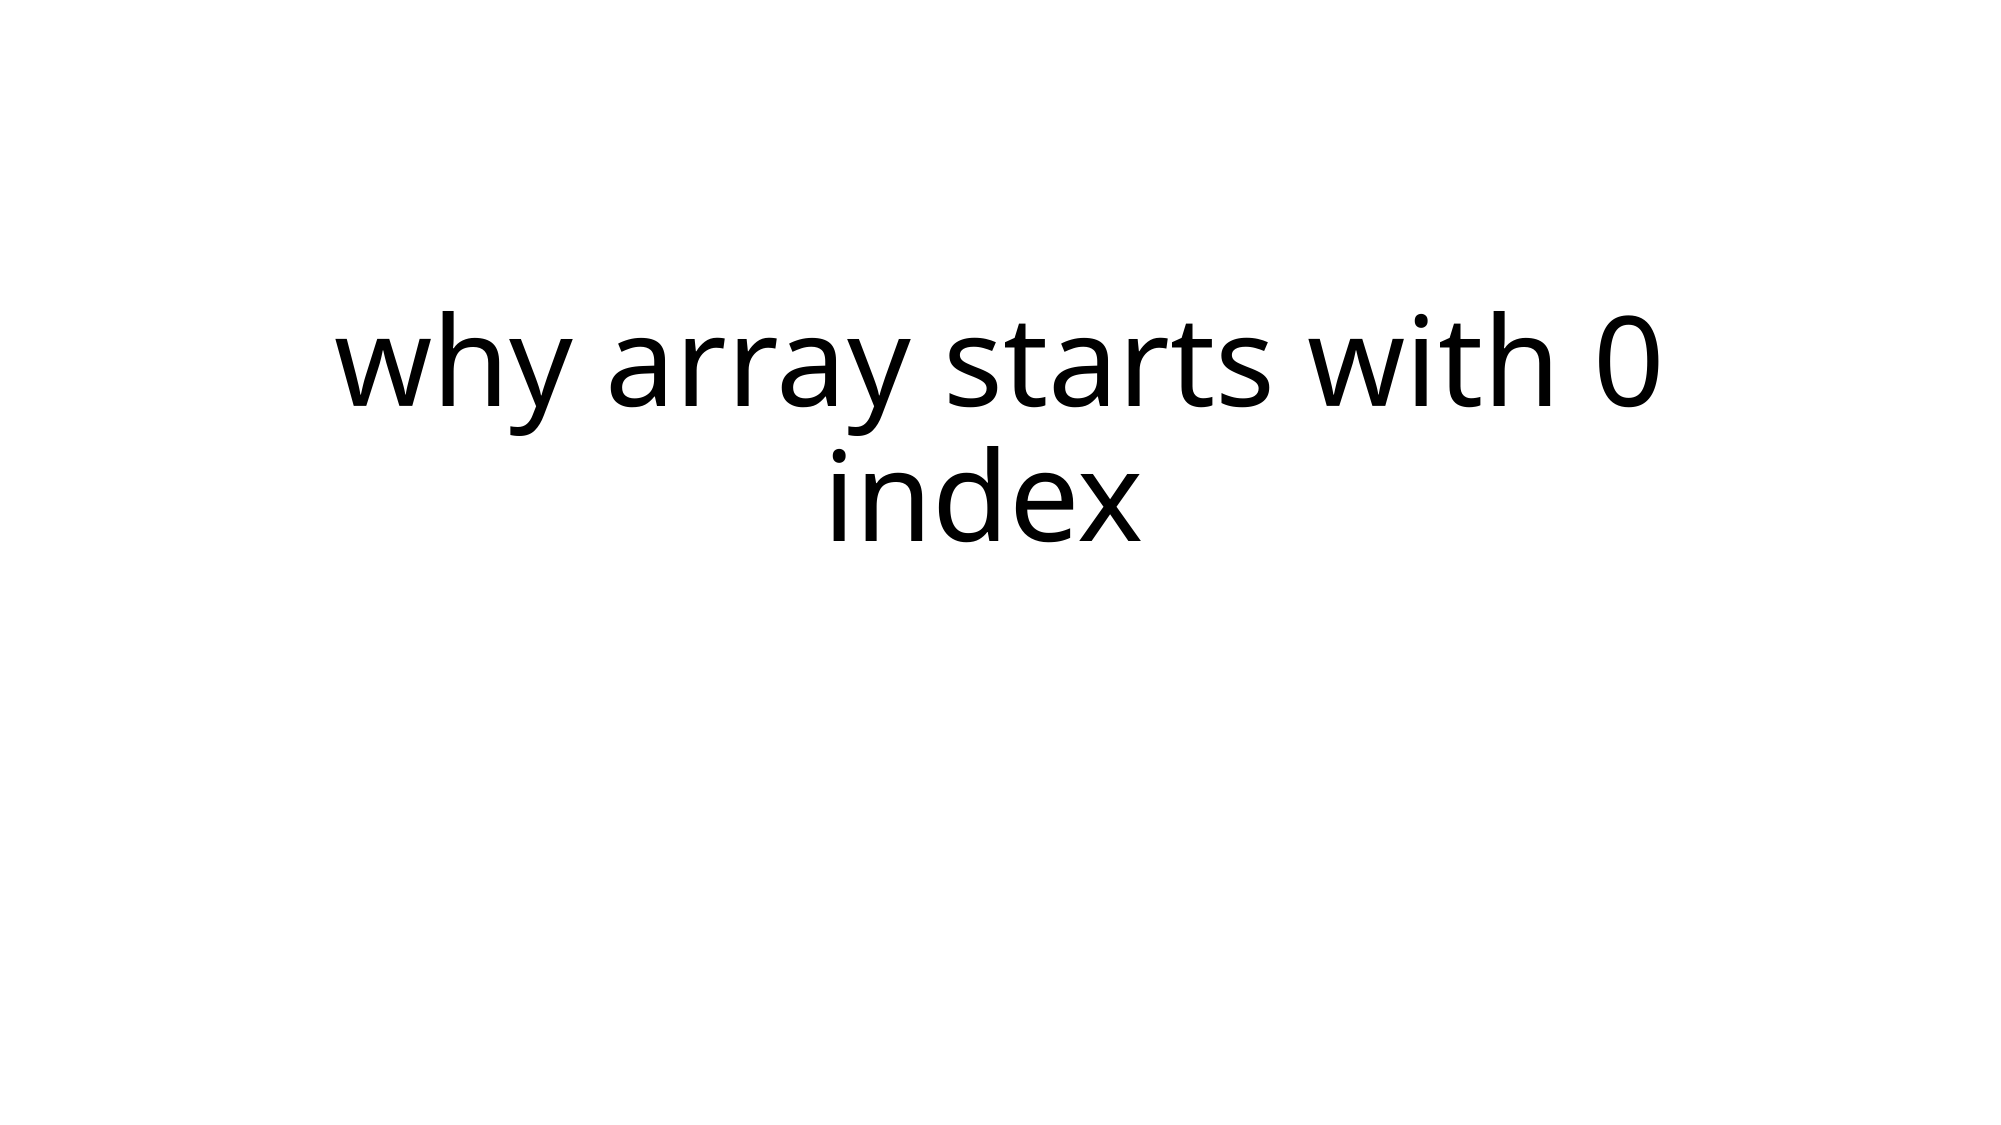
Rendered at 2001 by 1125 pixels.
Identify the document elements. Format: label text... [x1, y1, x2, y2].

title why array starts with 0 index [249, 184, 1750, 576]
